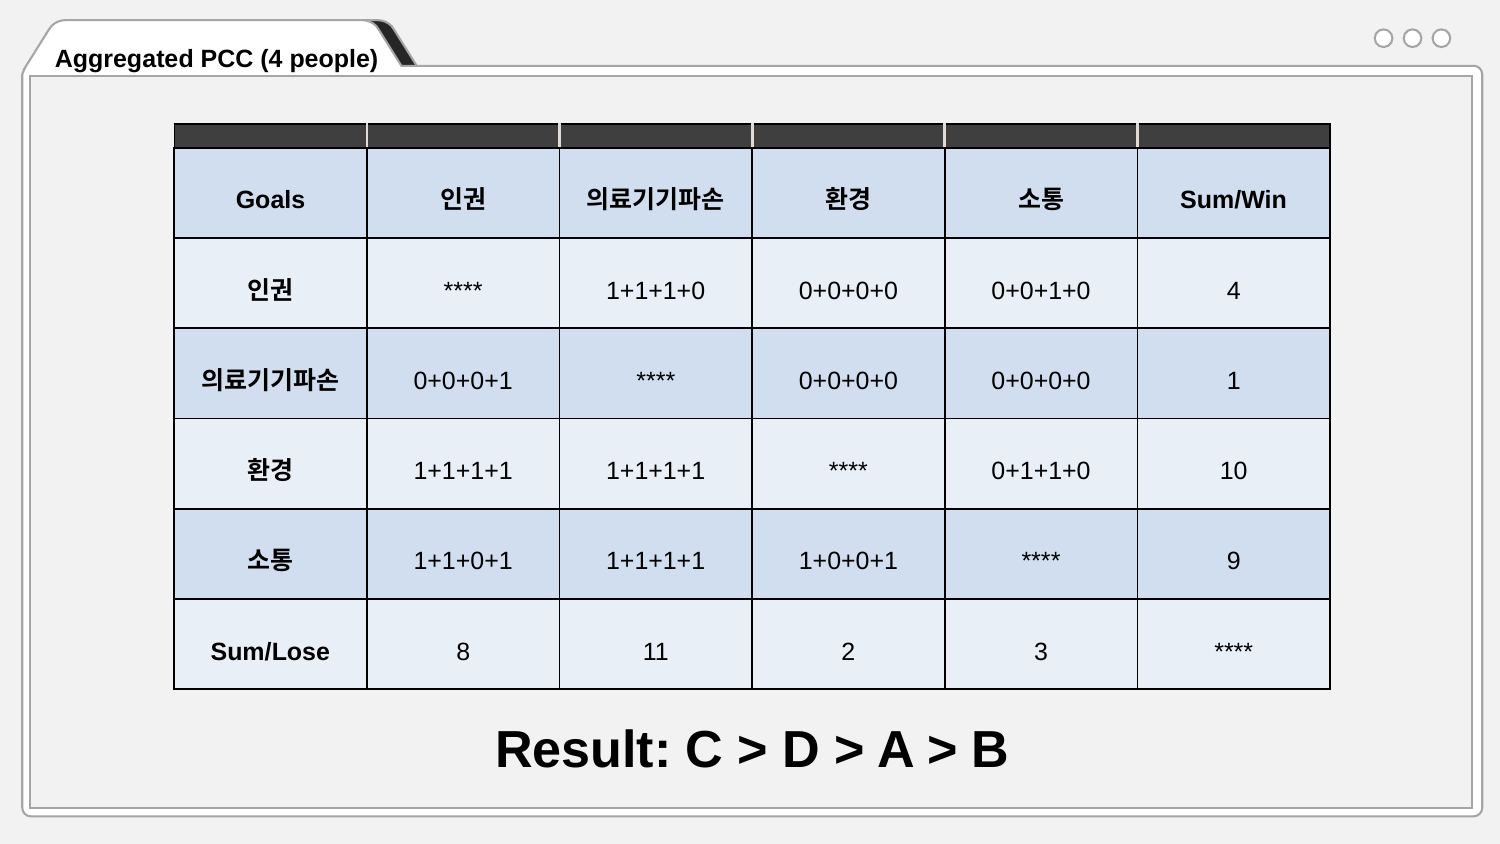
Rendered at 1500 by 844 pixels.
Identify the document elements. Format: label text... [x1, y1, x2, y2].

table_cell 의료기기파손 [560, 149, 751, 237]
table_cell 0+0+0+0 [753, 329, 944, 418]
table_cell 1+1+0+1 [368, 510, 559, 598]
table_cell Sum/Lose [175, 600, 366, 688]
text_box [1432, 29, 1451, 48]
table_cell 1+1+1+1 [368, 419, 559, 508]
table_cell 1 [1138, 329, 1329, 418]
table_header [368, 125, 558, 147]
table_cell 3 [946, 600, 1137, 688]
text_box [1374, 29, 1393, 48]
table_cell Sum/Win [1138, 149, 1329, 237]
text_box [22, 59, 1483, 817]
table_cell 2 [753, 600, 944, 688]
table_cell **** [946, 510, 1137, 598]
table_cell **** [1138, 600, 1329, 688]
table_header [175, 125, 366, 147]
table_cell 소통 [946, 149, 1137, 237]
table_cell 0+1+1+0 [946, 419, 1137, 508]
table_cell 소통 [175, 510, 366, 598]
table_cell **** [368, 239, 559, 327]
text_box Result: C > D > A > B [200, 700, 1305, 791]
table_header [561, 125, 751, 147]
table_cell 1+1+1+1 [560, 510, 751, 598]
table_cell **** [560, 329, 751, 418]
table_cell 0+0+0+0 [946, 329, 1137, 418]
table_cell 10 [1138, 419, 1329, 508]
table_cell 0+0+1+0 [946, 239, 1137, 327]
table_cell 의료기기파손 [175, 329, 366, 418]
table_cell 1+0+0+1 [753, 510, 944, 598]
table_header [754, 125, 943, 147]
table_cell 4 [1138, 239, 1329, 327]
text_box [1403, 29, 1422, 48]
table_cell 8 [368, 600, 559, 688]
table_header [946, 125, 1136, 147]
table_cell 인권 [175, 239, 366, 327]
table_cell 9 [1138, 510, 1329, 598]
table_cell **** [753, 419, 944, 508]
table_cell 환경 [175, 419, 366, 508]
table_header [1139, 125, 1329, 147]
table_cell 1+1+1+1 [560, 419, 751, 508]
table_cell 환경 [753, 149, 944, 237]
table_cell 1+1+1+0 [560, 239, 751, 327]
text_box [400, 45, 417, 65]
table_cell 0+0+0+1 [368, 329, 559, 418]
text_box Aggregated PCC (4 people) [30, 12, 404, 62]
table_cell 0+0+0+0 [753, 239, 944, 327]
table_cell 11 [560, 600, 751, 688]
table_cell Goals [175, 149, 366, 237]
table_cell 인권 [368, 149, 559, 237]
